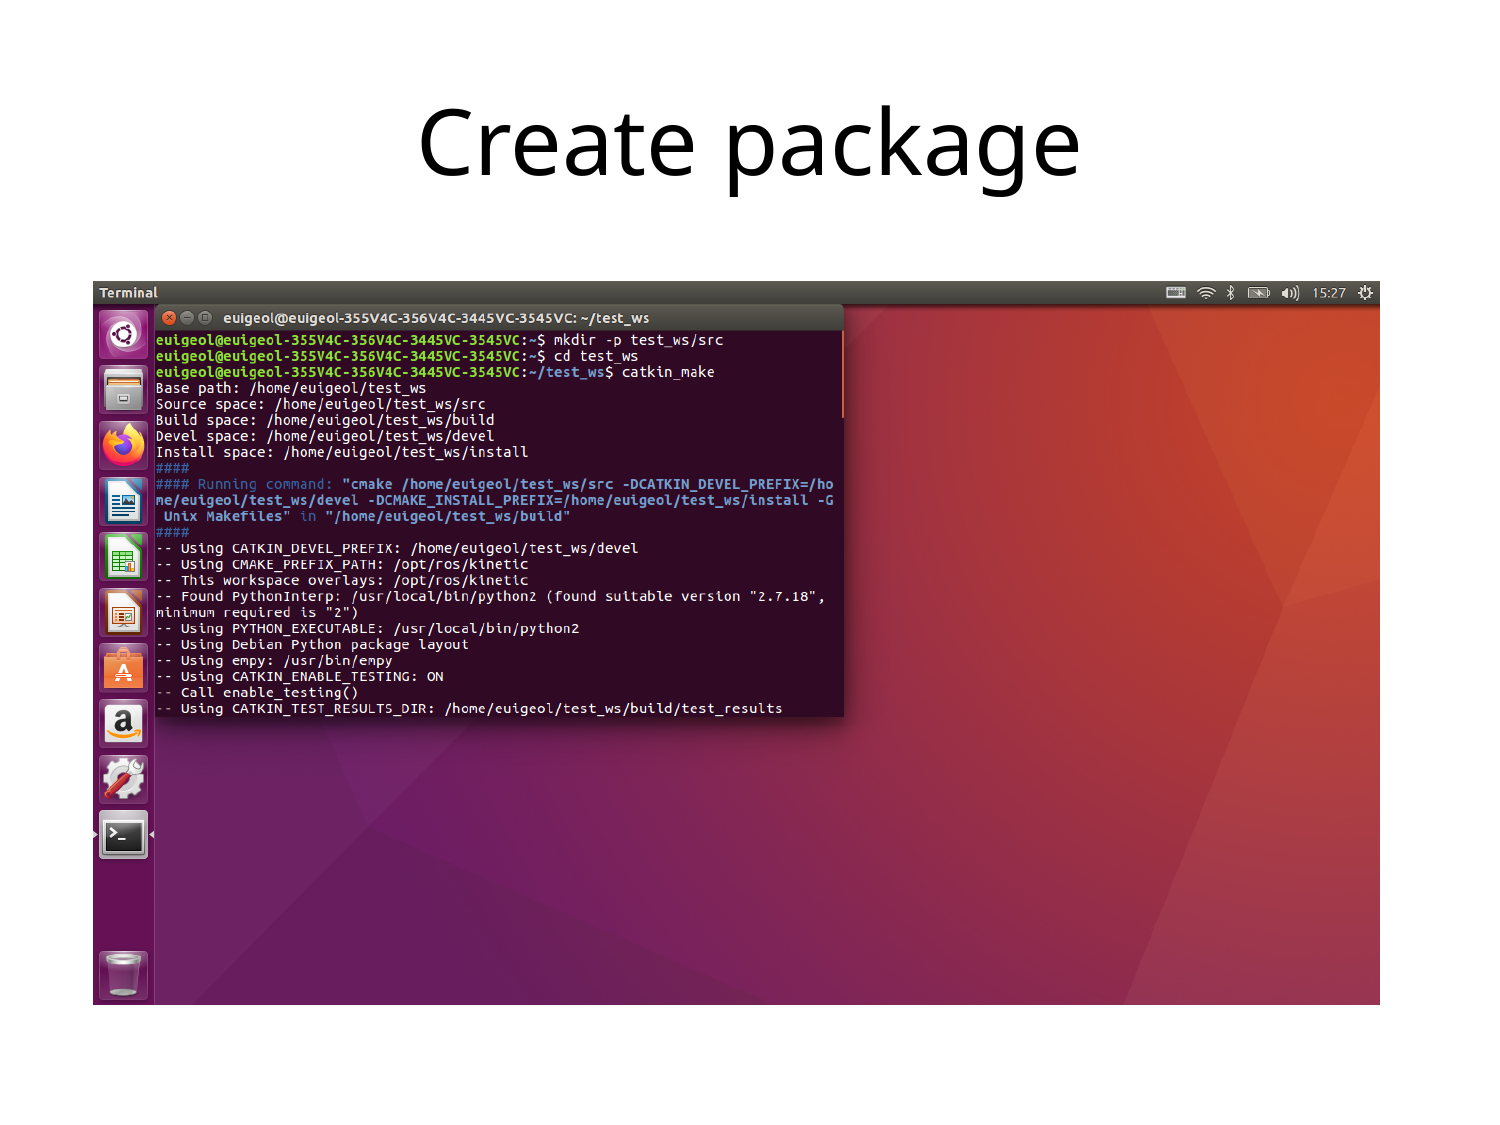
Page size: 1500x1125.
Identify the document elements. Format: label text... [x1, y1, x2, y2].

picture [93, 280, 1381, 1005]
title Create package [75, 45, 1425, 233]
